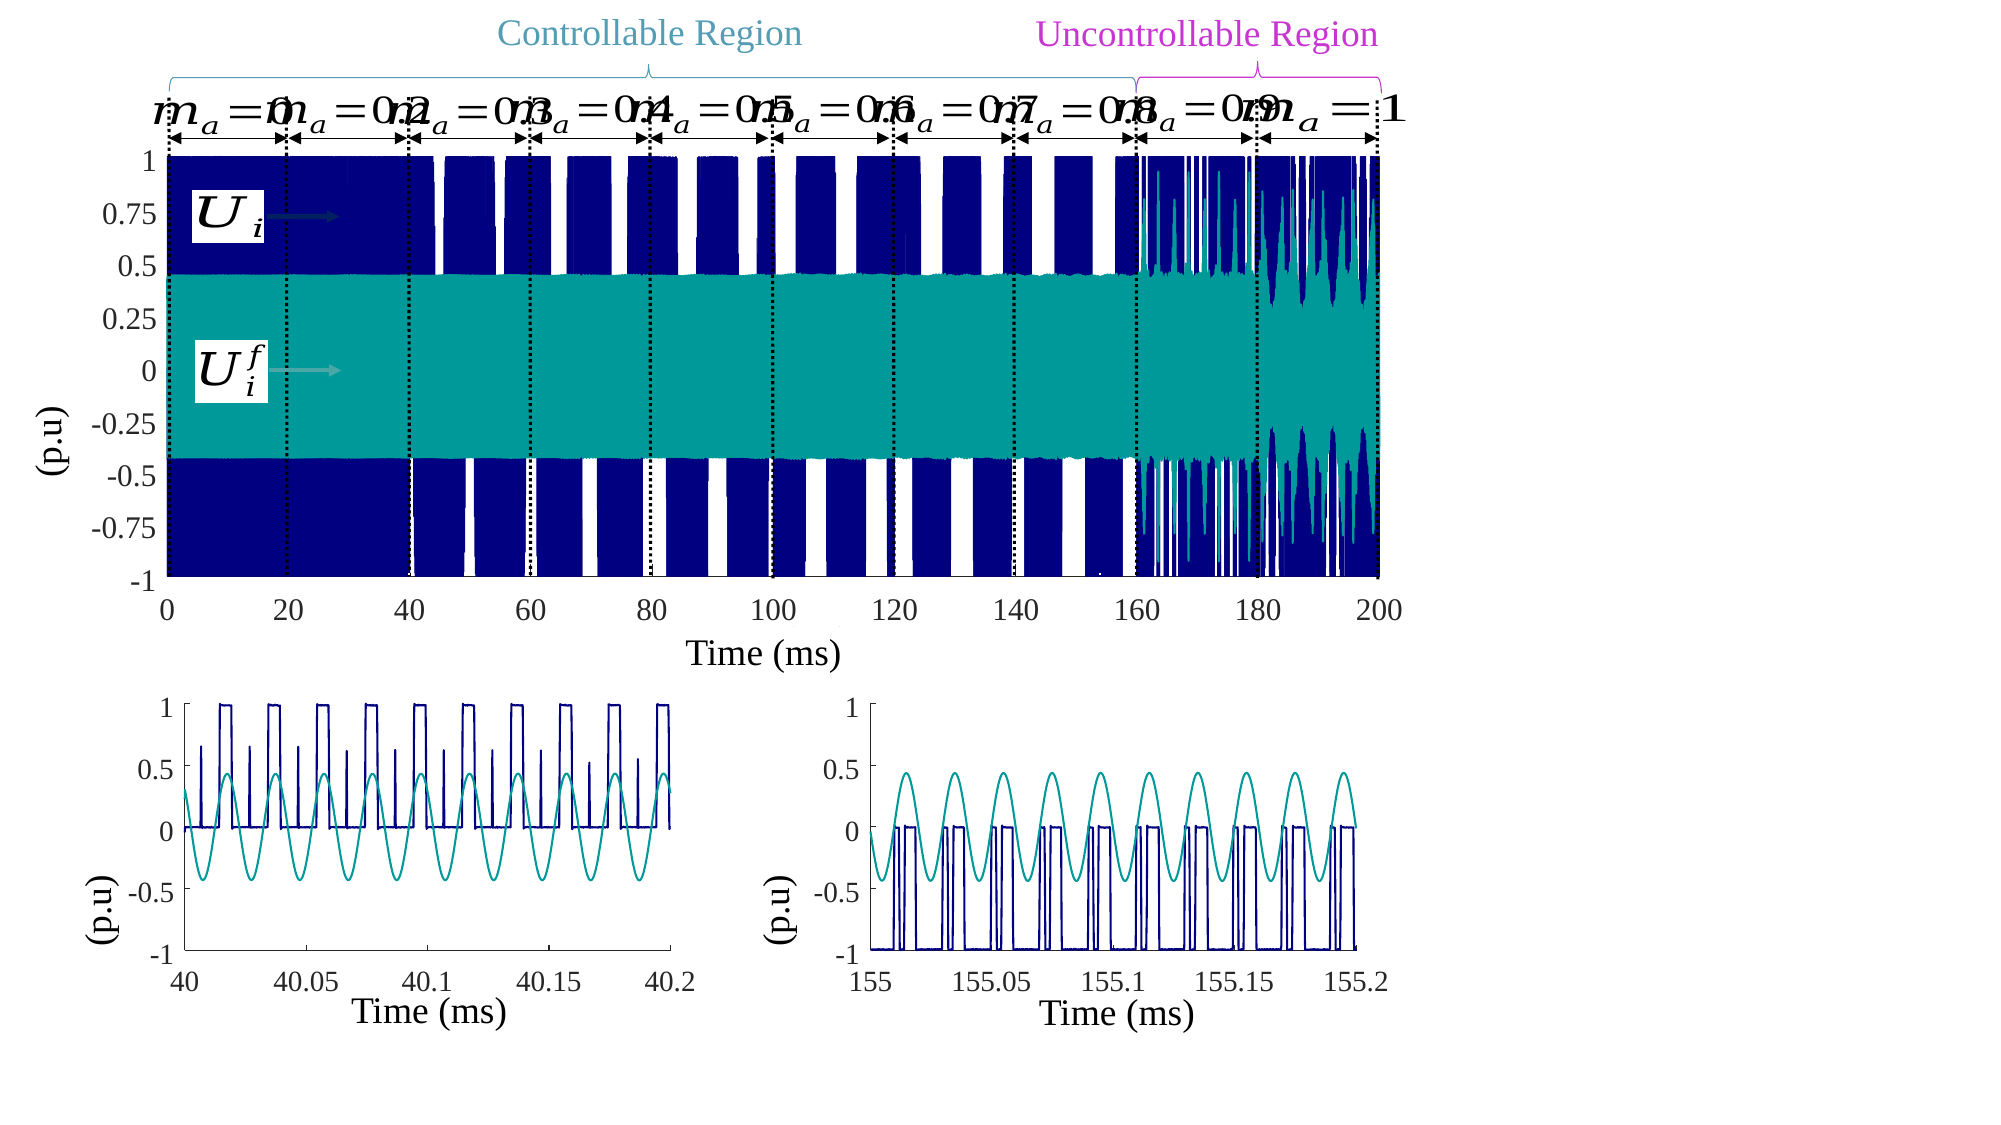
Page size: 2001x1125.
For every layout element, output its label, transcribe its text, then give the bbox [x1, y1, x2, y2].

picture [789, 680, 1415, 993]
text_box [168, 64, 1137, 92]
picture [288, 115, 408, 138]
picture [531, 115, 649, 138]
picture [103, 680, 729, 993]
text_box Uncontrollable Region [1020, 1, 1415, 61]
picture [1258, 115, 1377, 138]
picture [409, 115, 1413, 627]
picture [895, 115, 1013, 138]
text_box [1135, 61, 1382, 94]
text_box Time (ms) [1024, 993, 1277, 1040]
text_box Time (ms) [336, 993, 589, 1039]
picture [87, 115, 408, 627]
picture [170, 115, 286, 138]
text_box Controllable Region [482, 0, 830, 61]
text_box Time (ms) [670, 627, 924, 681]
